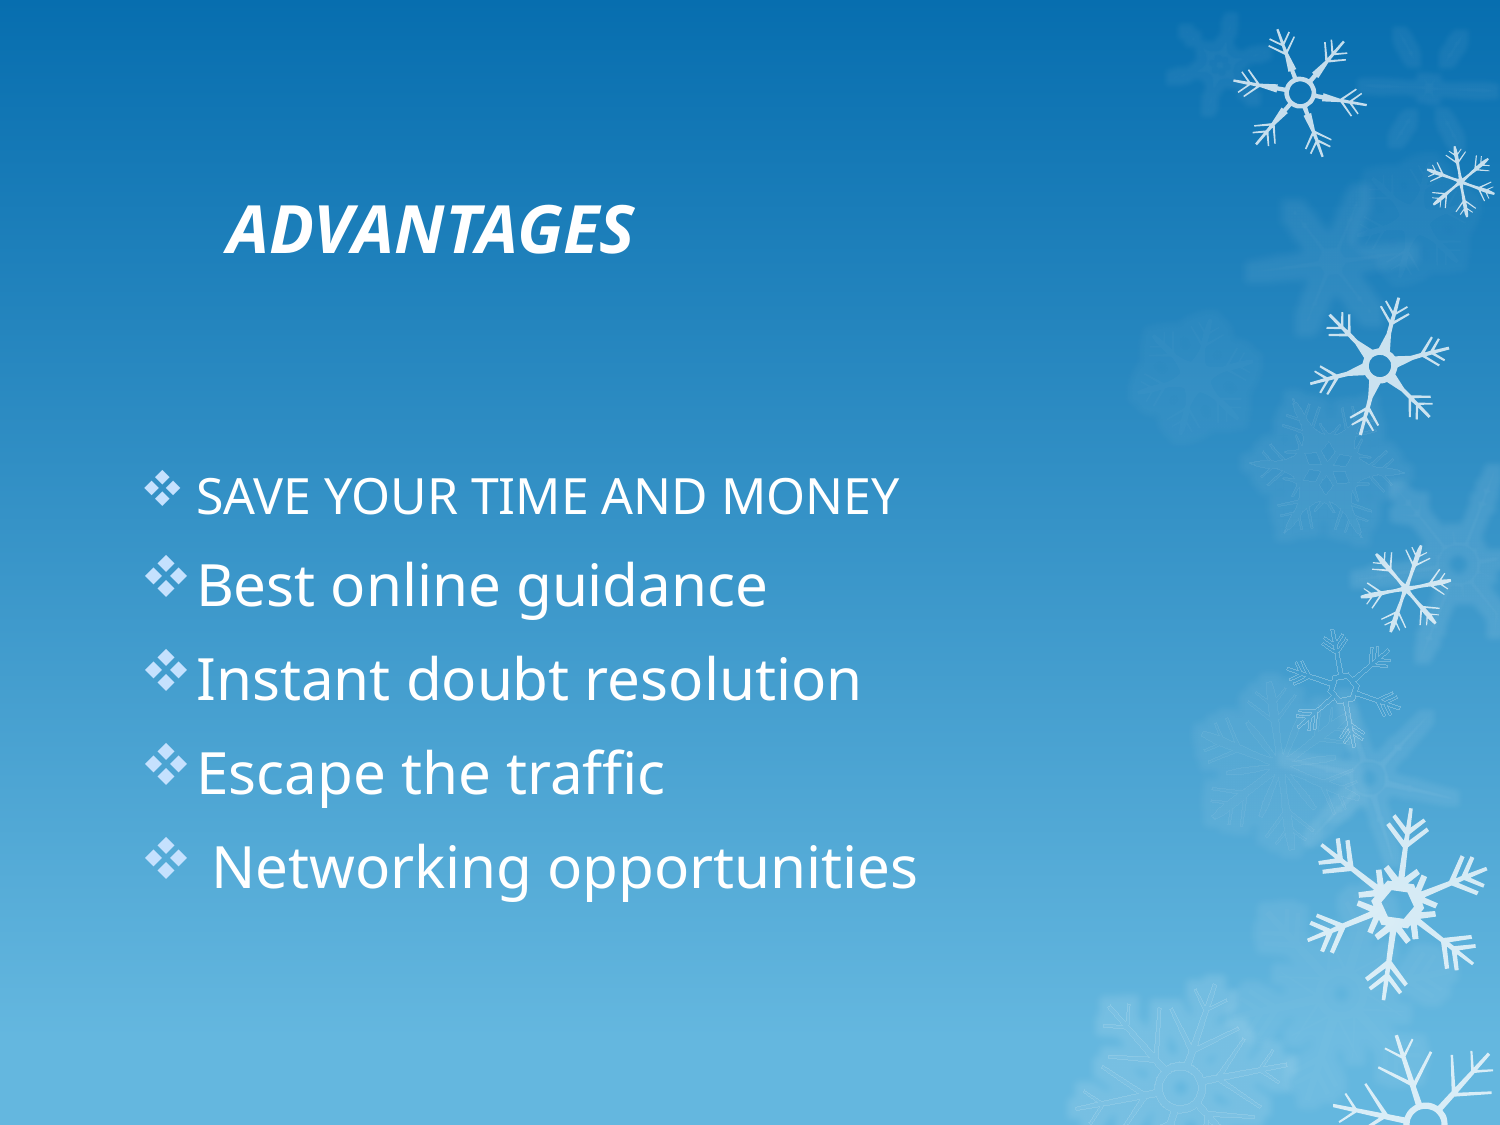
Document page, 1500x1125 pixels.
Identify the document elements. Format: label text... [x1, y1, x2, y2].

title ADVANTAGES [165, 110, 1335, 263]
list SAVE YOUR TIME AND MONEY Best online guidance Instant doubt resolution Escape the traffic Networking opportunities [125, 350, 1294, 1015]
